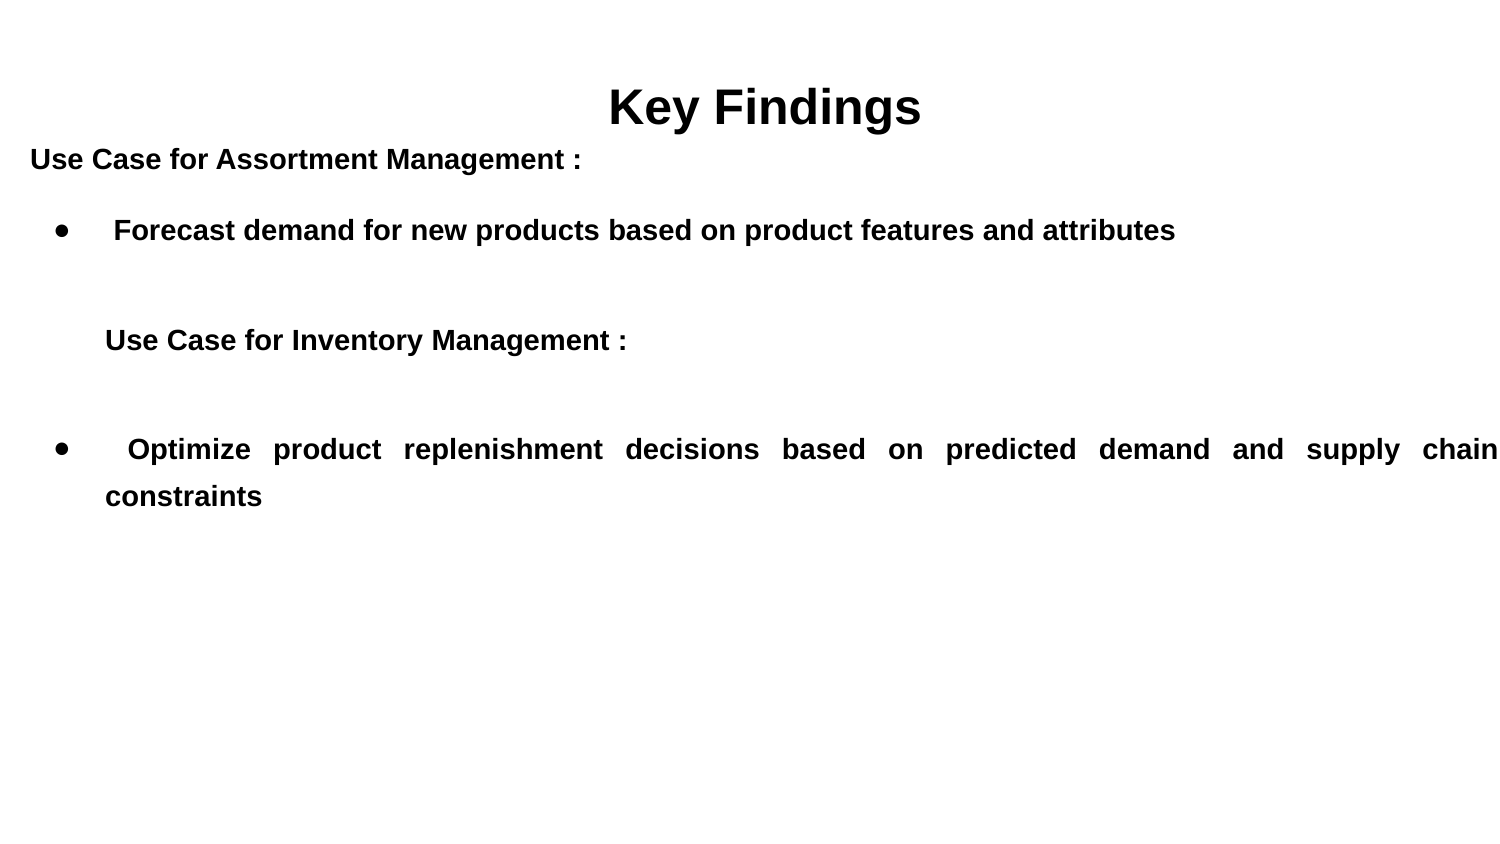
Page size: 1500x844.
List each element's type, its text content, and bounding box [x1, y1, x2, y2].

list Key Findings Use Case for Assortment Management : Forecast demand for new products based on product features and attributes Use Case for Inventory Management : Optimize product replenishment decisions based on predicted demand and supply chain constraints [30, 65, 1500, 743]
